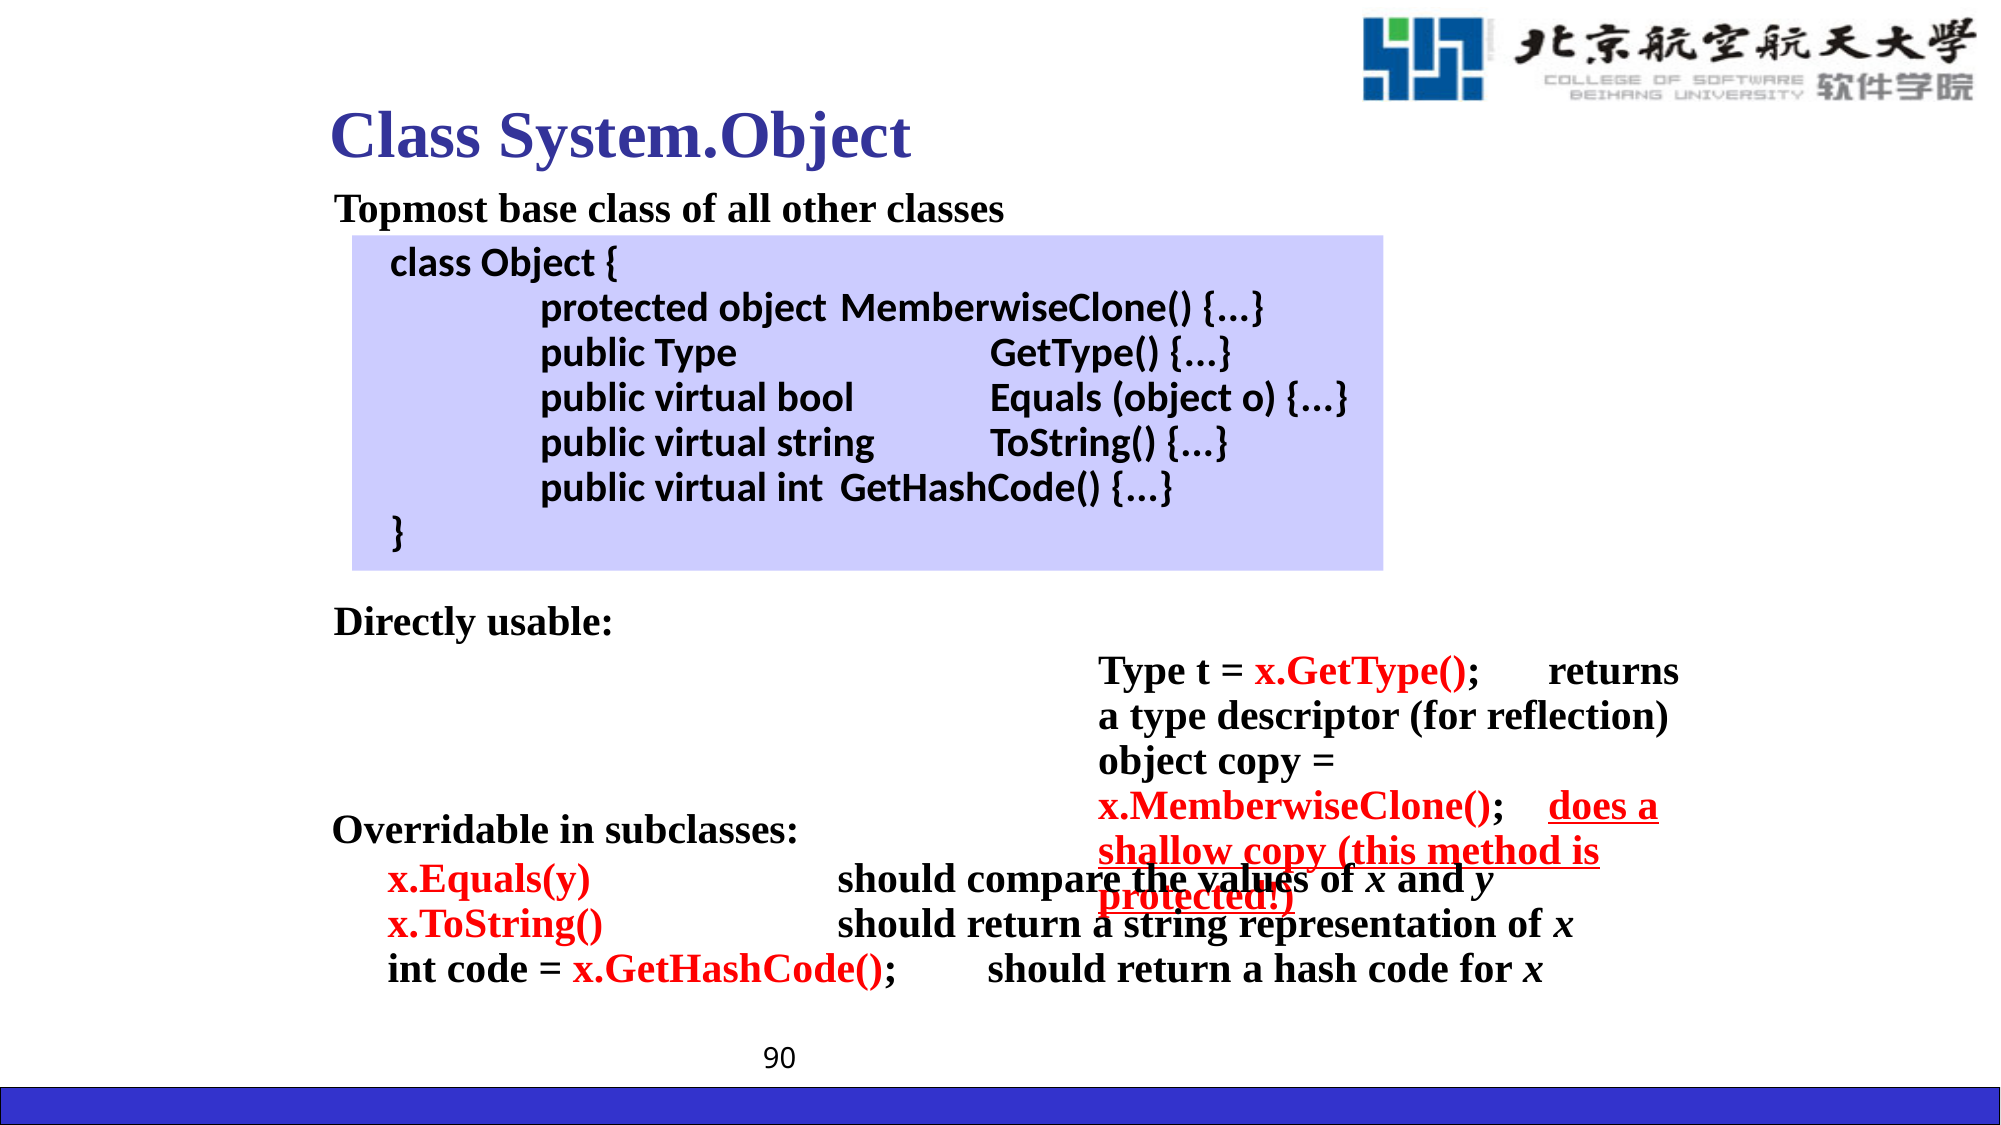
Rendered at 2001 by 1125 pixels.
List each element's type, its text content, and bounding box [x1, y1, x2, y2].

picture [1362, 7, 1979, 102]
text_box Directly usable: Type t = x.GetType(); returns a type descriptor (for reflection) object copy = x.MemberwiseClone(); does a shallow copy (this method is protected!) [318, 591, 1707, 926]
text_box Overridable in subclasses: x.Equals(y) should compare the values of x and y x.ToString() should return a string representation of x int code = x.GetHashCode(); should return a hash code for x [316, 800, 1705, 999]
footer 90 [747, 1011, 1248, 1087]
list Topmost base class of all other classes class Object { protected object MemberwiseClone() {...} public Type GetType() {...} public virtual bool Equals (object o) {...} public virtual string ToString() {...} public virtual int GetHashCode() {...} } [318, 179, 1707, 591]
title Class System.Object [314, 74, 1673, 188]
